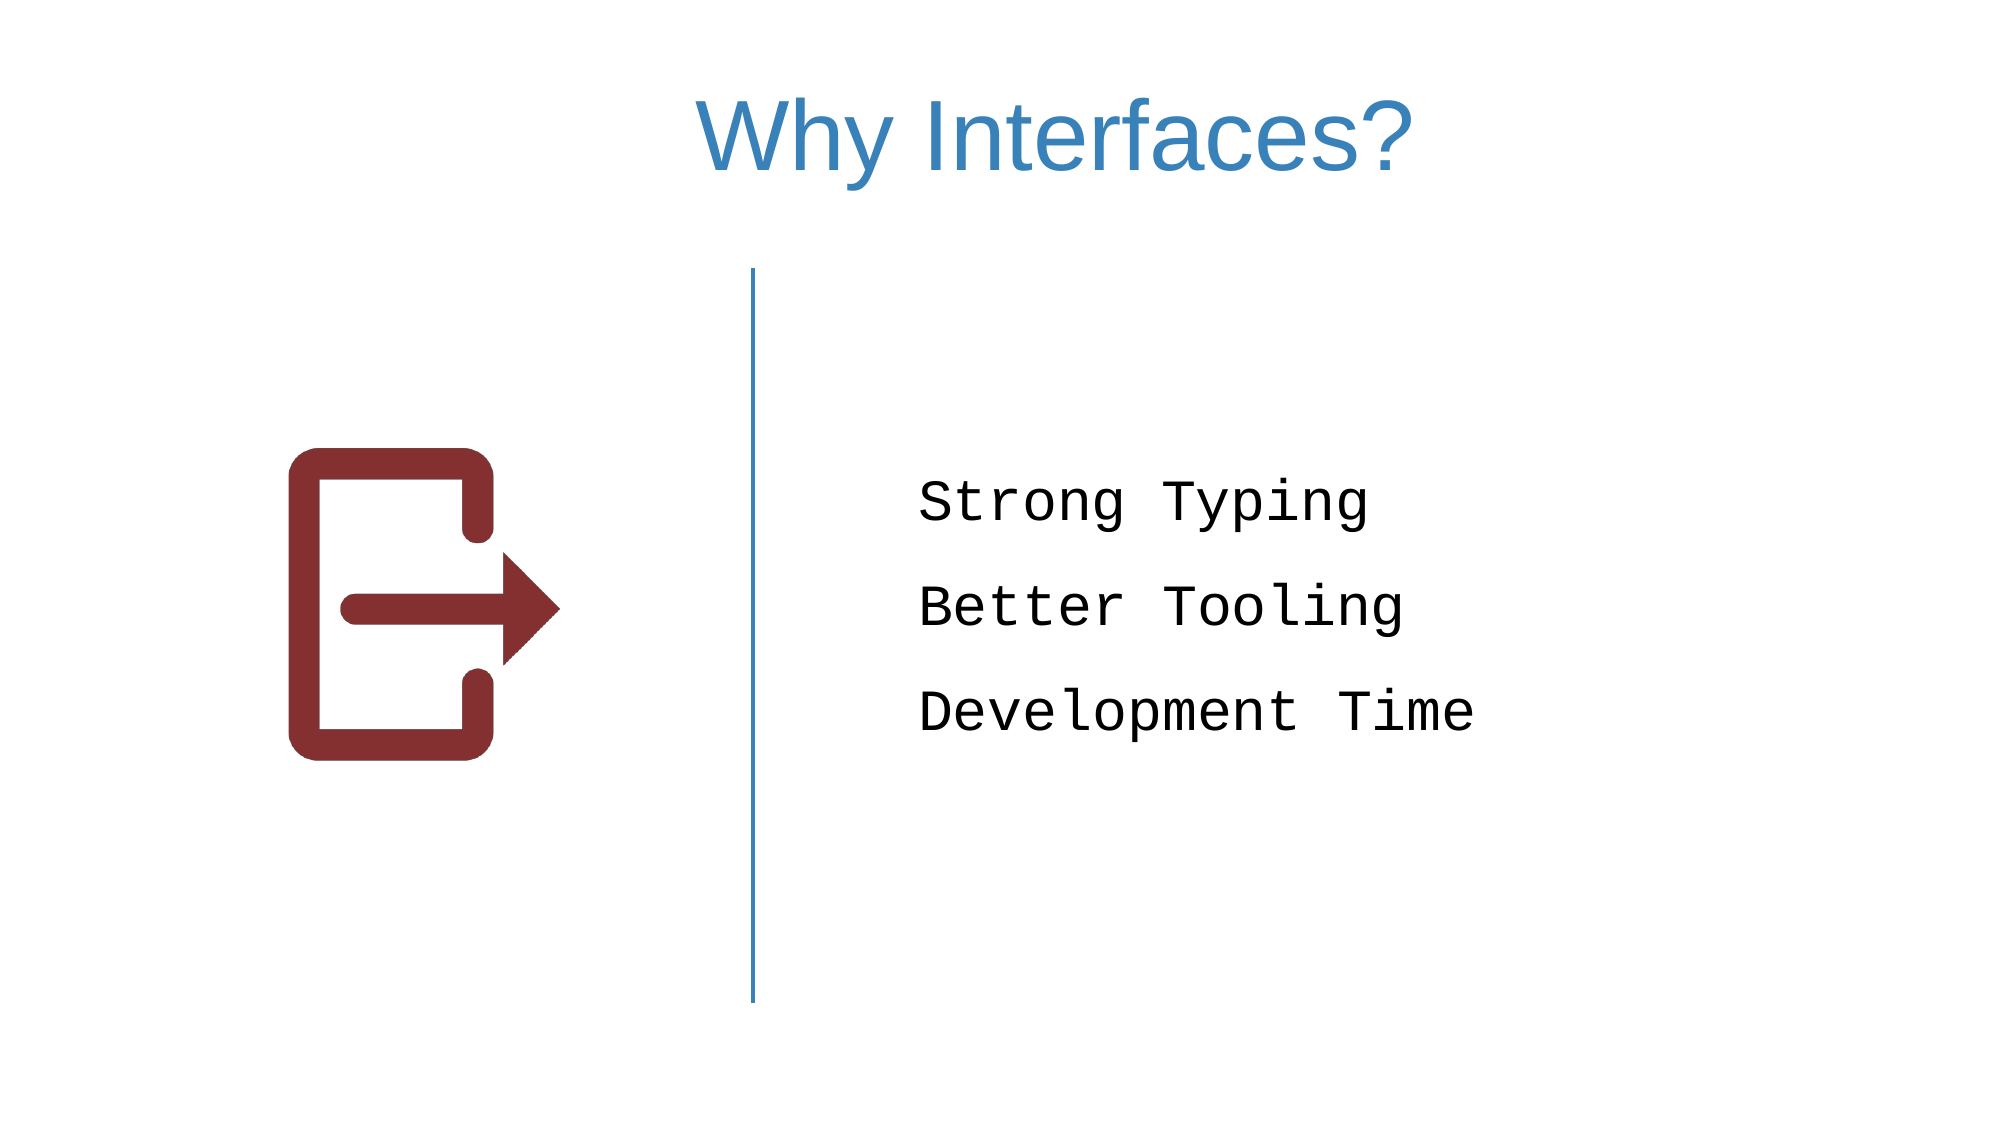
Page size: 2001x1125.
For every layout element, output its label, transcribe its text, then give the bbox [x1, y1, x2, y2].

text_box [288, 448, 561, 762]
title Why Interfaces? [580, 68, 1420, 259]
text_box Strong Typing Better Tooling Development Time [916, 424, 1480, 742]
